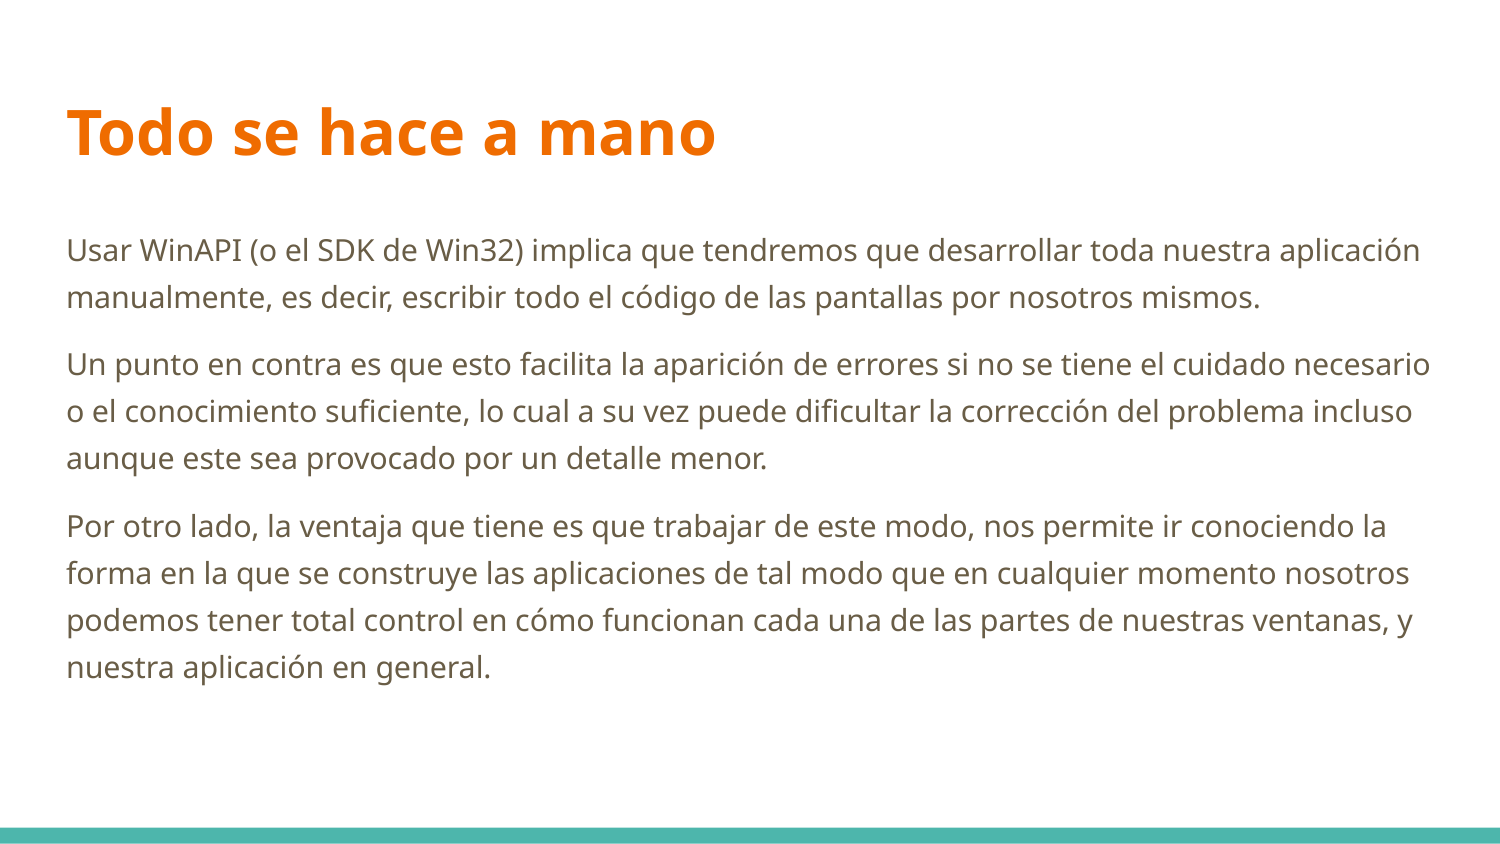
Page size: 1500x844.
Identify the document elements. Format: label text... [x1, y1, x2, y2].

title Todo se hace a mano [51, 72, 1449, 189]
list Usar WinAPI (o el SDK de Win32) implica que tendremos que desarrollar toda nuestra aplicación manualmente, es decir, escribir todo el código de las pantallas por nosotros mismos. Un punto en contra es que esto facilita la aparición de errores si no se tiene el cuidado necesario o el conocimiento suficiente, lo cual a su vez puede dificultar la corrección del problema incluso aunque este sea provocado por un detalle menor. Por otro lado, la ventaja que tiene es que trabajar de este modo, nos permite ir conociendo la forma en la que se construye las aplicaciones de tal modo que en cualquier momento nosotros podemos tener total control en cómo funcionan cada una de las partes de nuestras ventanas, y nuestra aplicación en general. [51, 207, 1449, 750]
